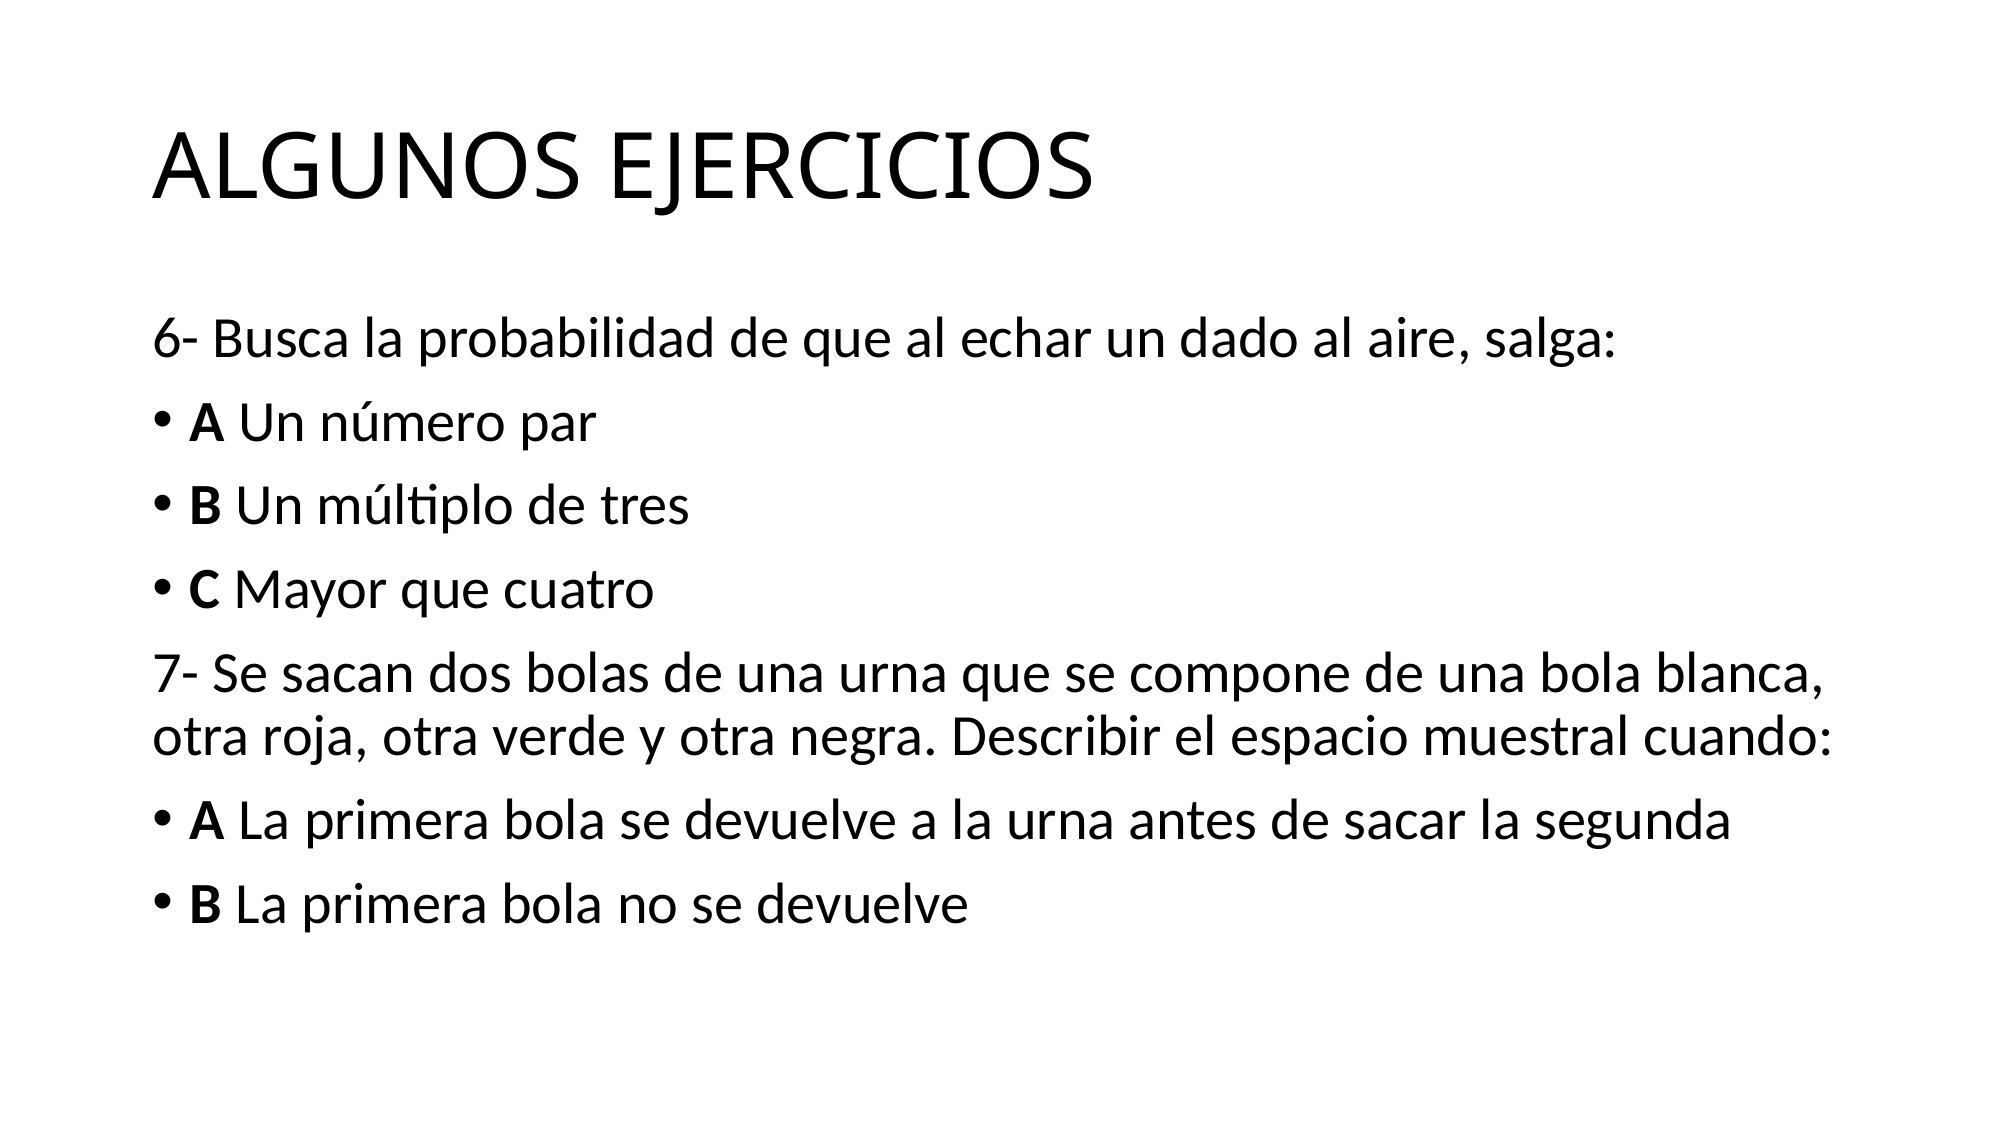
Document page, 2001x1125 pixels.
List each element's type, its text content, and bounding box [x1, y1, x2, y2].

list 6- Busca la probabilidad de que al echar un dado al aire, salga: A Un número par B Un múltiplo de tres C Mayor que cuatro 7- Se sacan dos bolas de una urna que se compone de una bola blanca, otra roja, otra verde y otra negra. Describir el espacio muestral cuando: A La primera bola se devuelve a la urna antes de sacar la segunda B La primera bola no se devuelve [137, 299, 1863, 1014]
title ALGUNOS EJERCICIOS [137, 59, 1863, 278]
